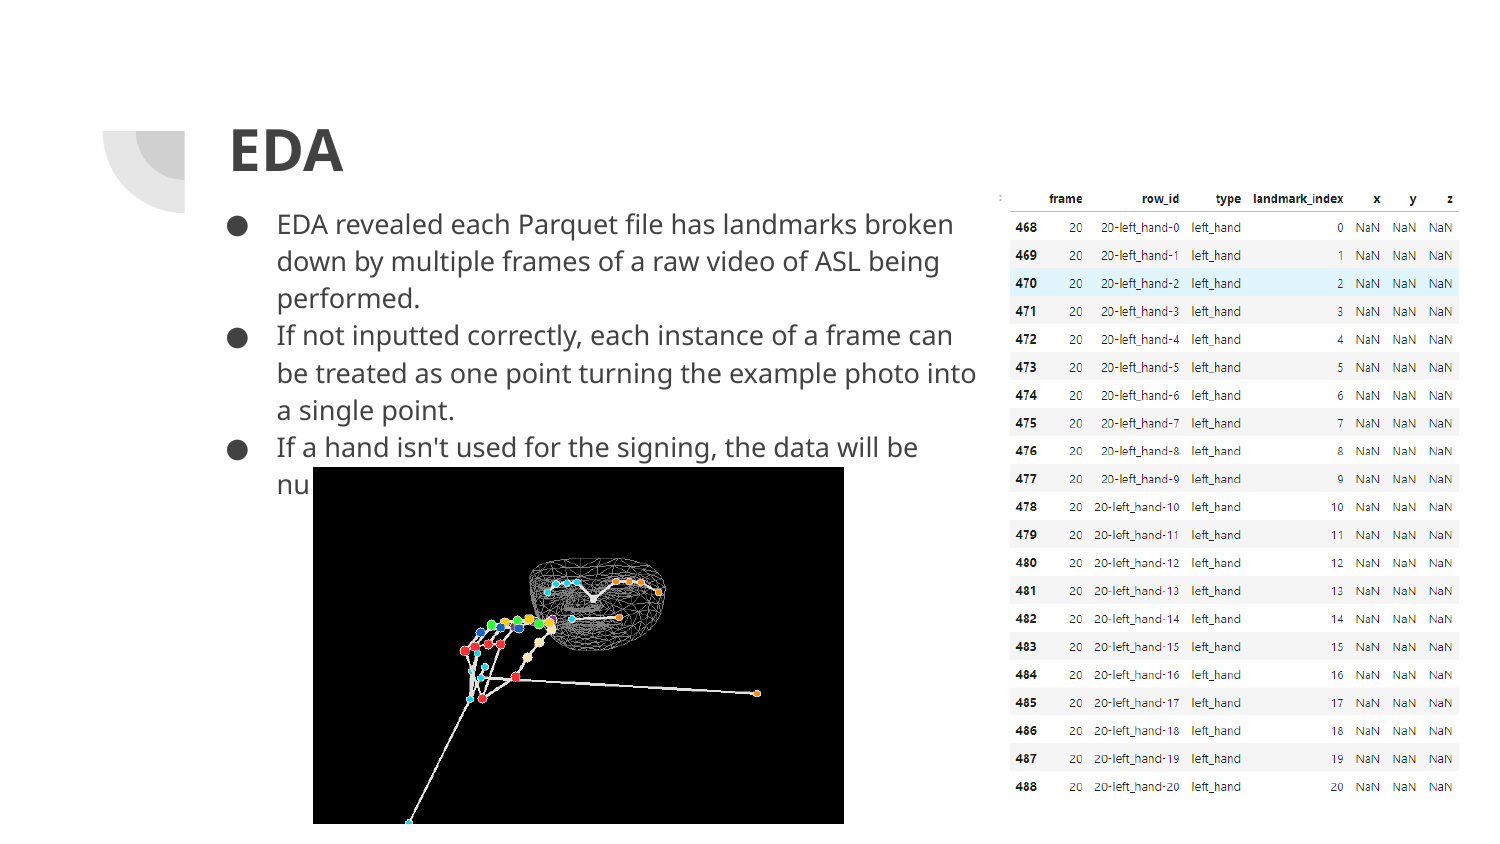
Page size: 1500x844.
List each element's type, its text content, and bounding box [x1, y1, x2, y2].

title EDA [213, 98, 1368, 187]
picture [999, 181, 1478, 797]
picture [311, 466, 844, 824]
list EDA revealed each Parquet file has landmarks broken down by multiple frames of a raw video of ASL being performed. If not inputted correctly, each instance of a frame can be treated as one point turning the example photo into a single point. If a hand isn't used for the signing, the data will be null. [186, 187, 994, 605]
